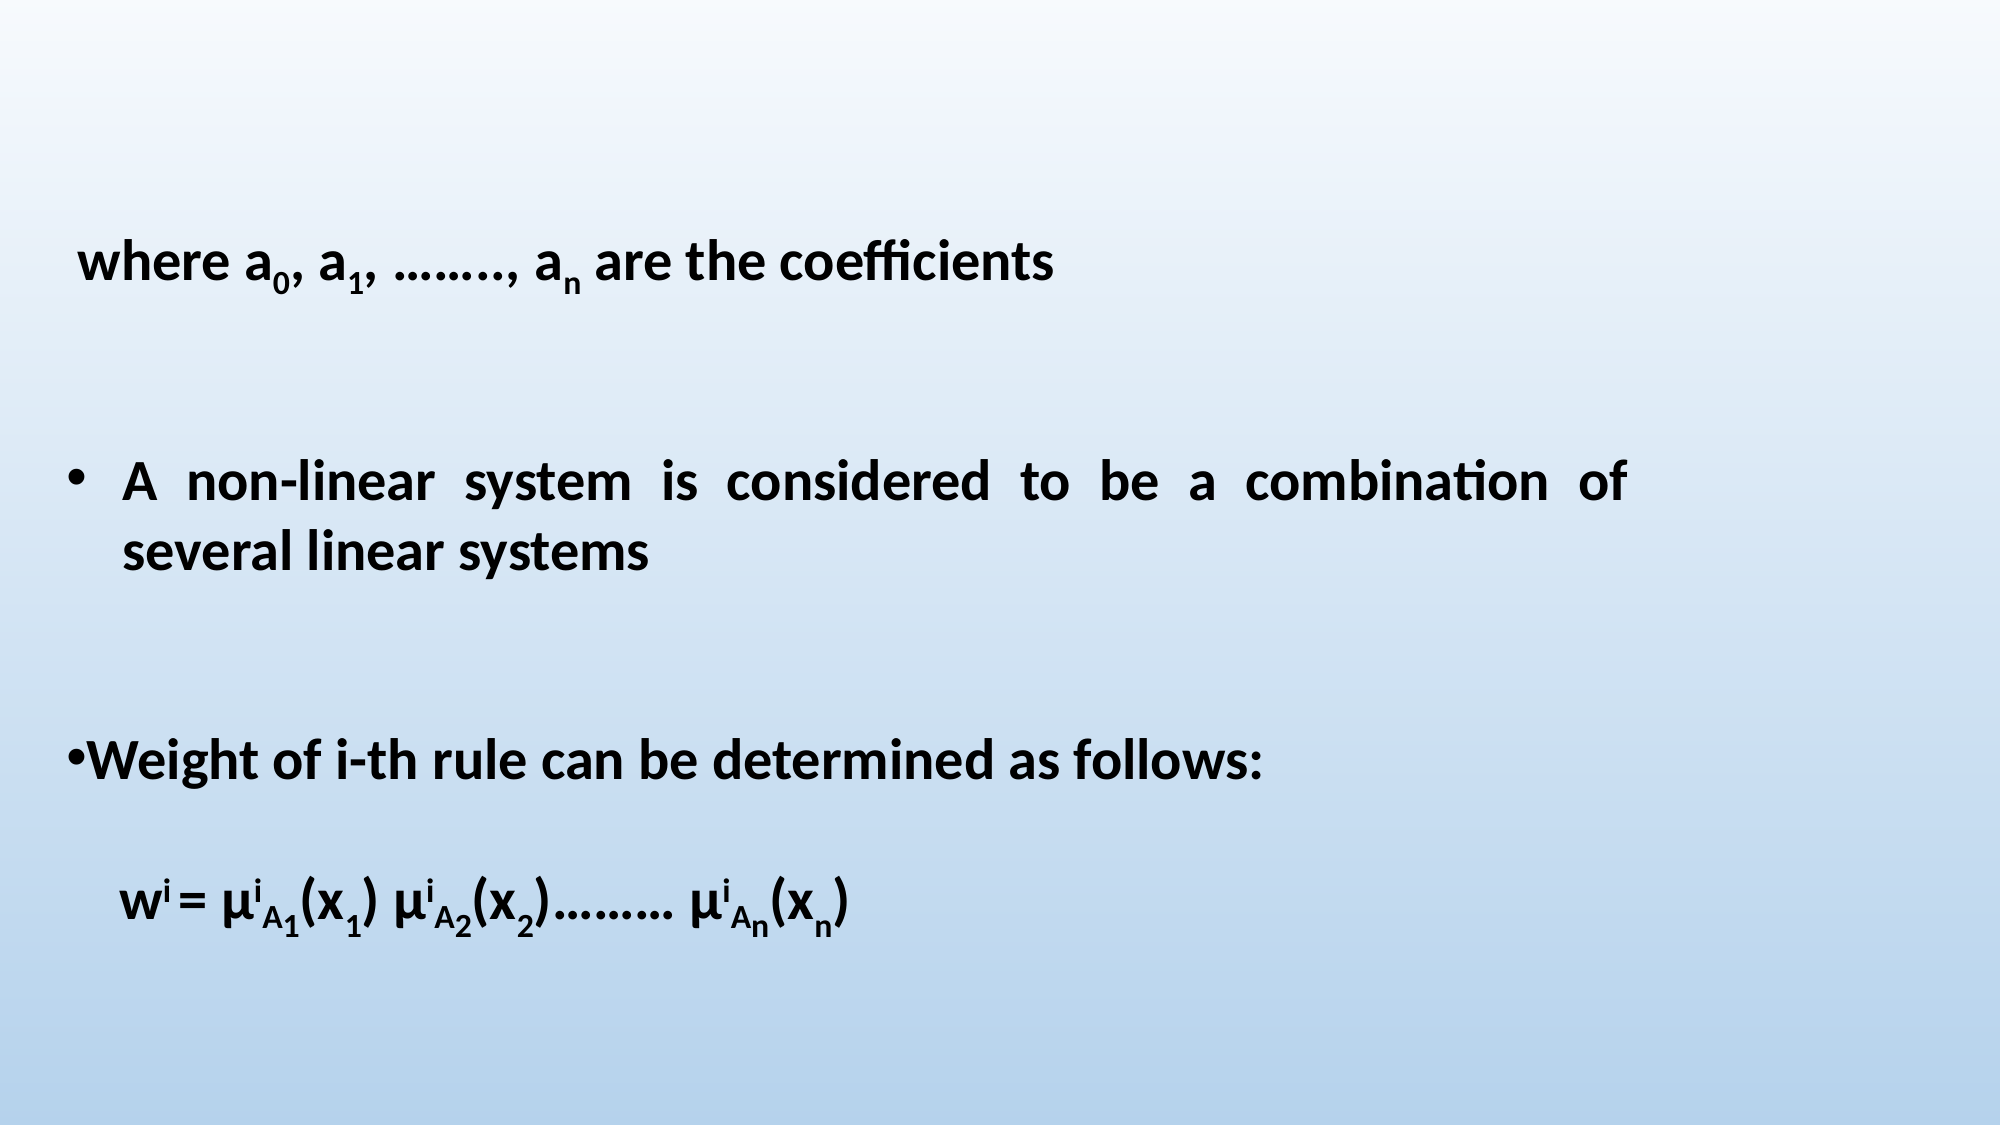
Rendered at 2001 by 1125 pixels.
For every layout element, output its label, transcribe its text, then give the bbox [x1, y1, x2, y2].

text_box where a0, a1, …….., an are the coefficients A non-linear system is considered to be a combination of several linear systems Weight of i-th rule can be determined as follows: wi = μiA1(x1) μiA2(x2)……… μiAn(xn) [51, 144, 1644, 952]
